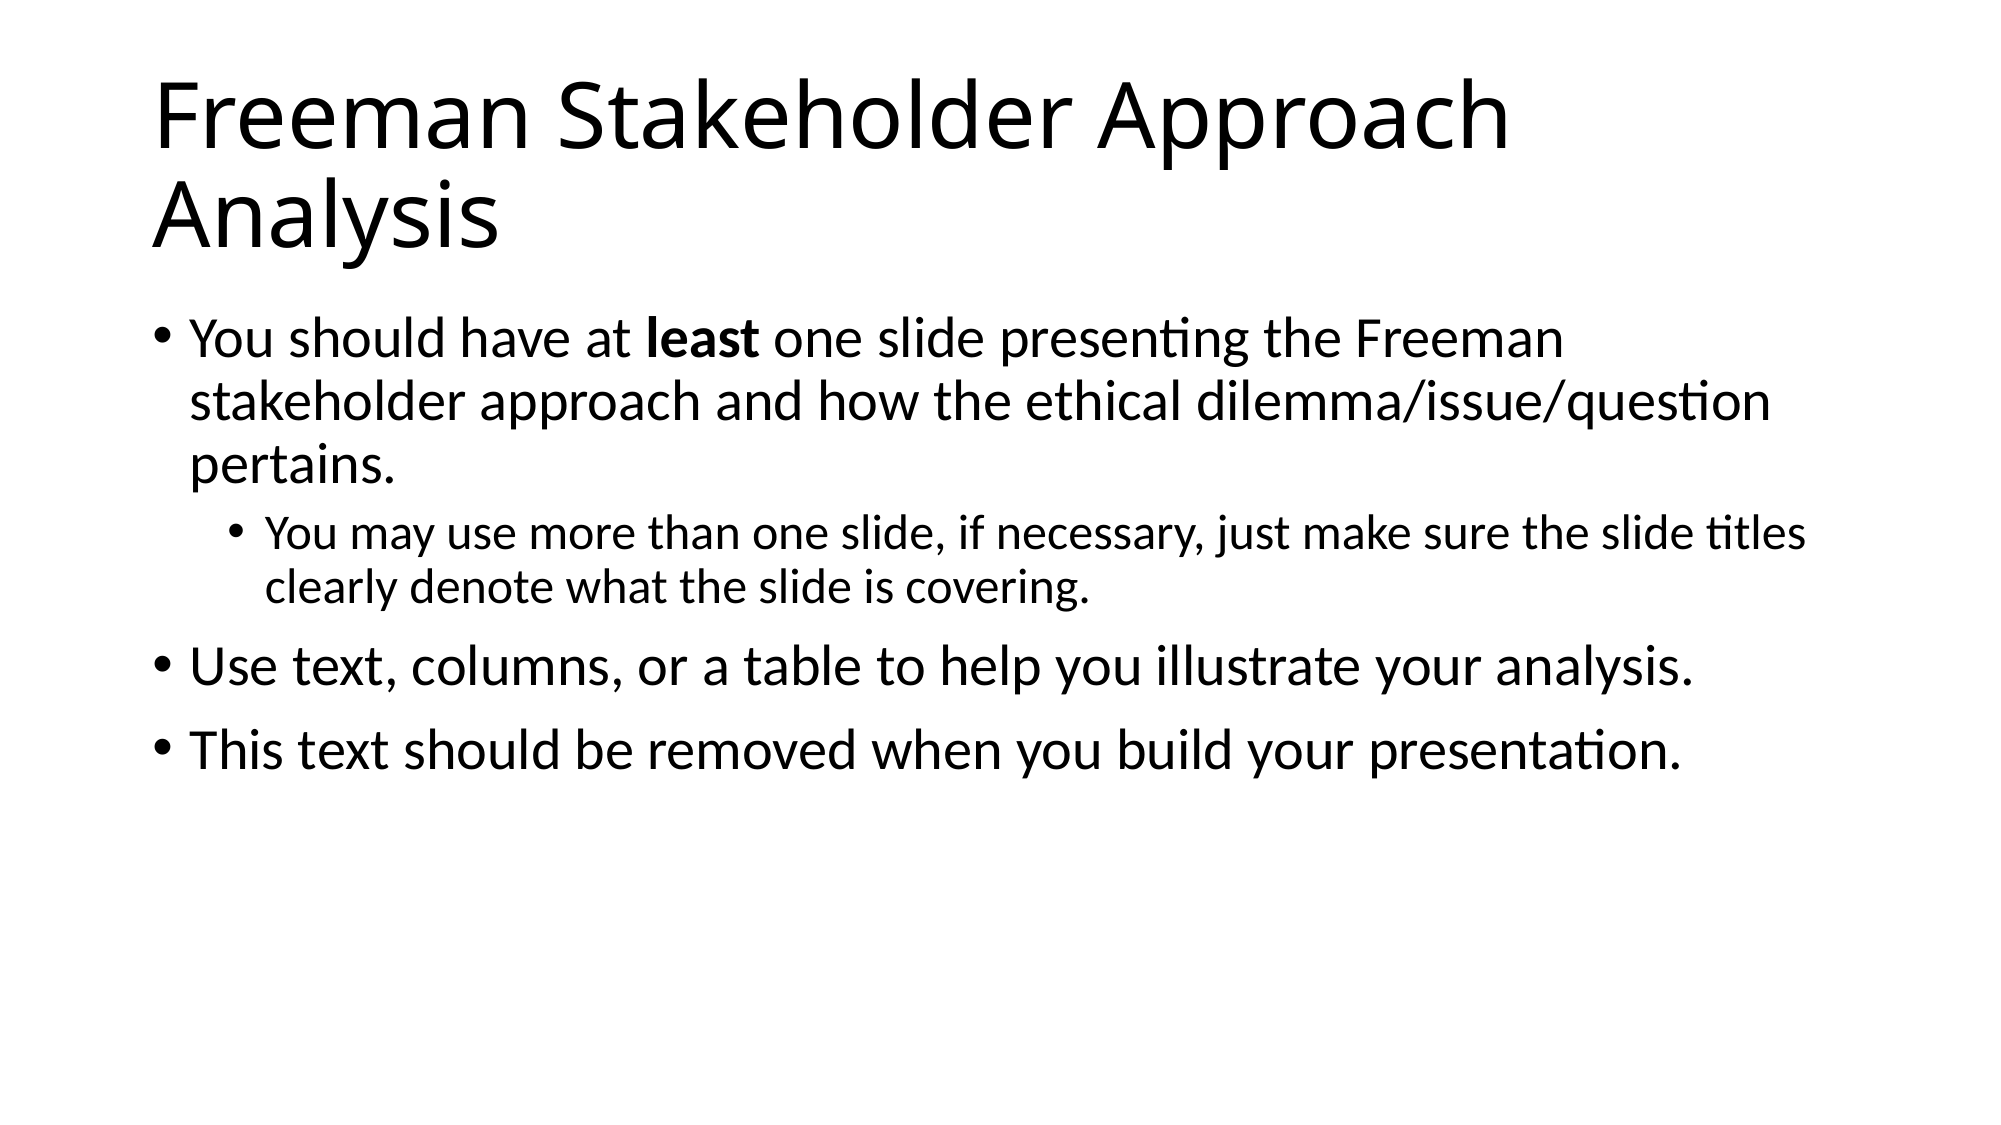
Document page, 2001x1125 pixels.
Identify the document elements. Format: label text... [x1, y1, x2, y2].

list You should have at least one slide presenting the Freeman stakeholder approach and how the ethical dilemma/issue/question pertains. You may use more than one slide, if necessary, just make sure the slide titles clearly denote what the slide is covering. Use text, columns, or a table to help you illustrate your analysis. This text should be removed when you build your presentation. [137, 299, 1863, 1014]
title Freeman Stakeholder Approach Analysis [137, 59, 1863, 278]
